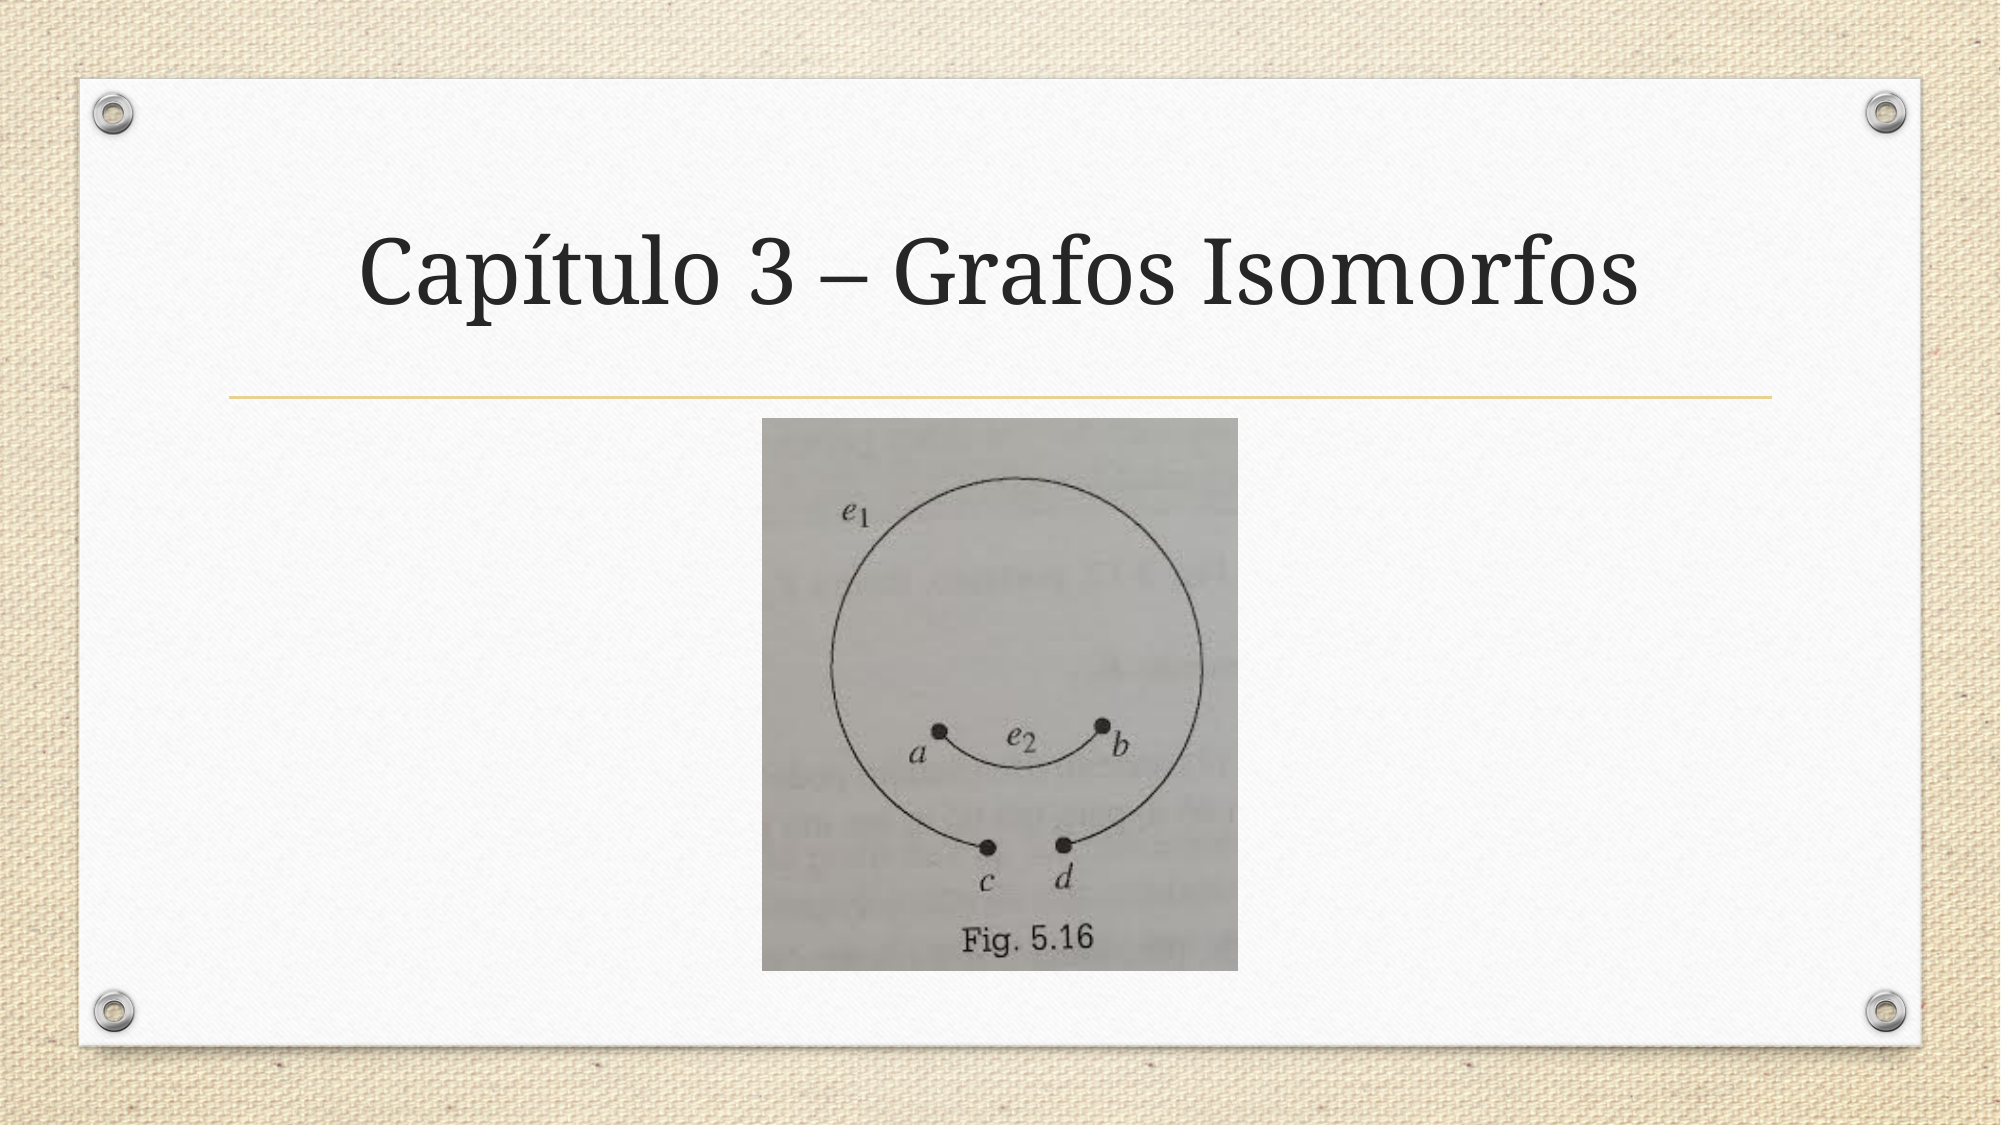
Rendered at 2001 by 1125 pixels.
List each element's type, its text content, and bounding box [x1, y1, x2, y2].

picture [0, 0, 2001, 1125]
title Capítulo 3 – Grafos Isomorfos [212, 161, 1788, 375]
